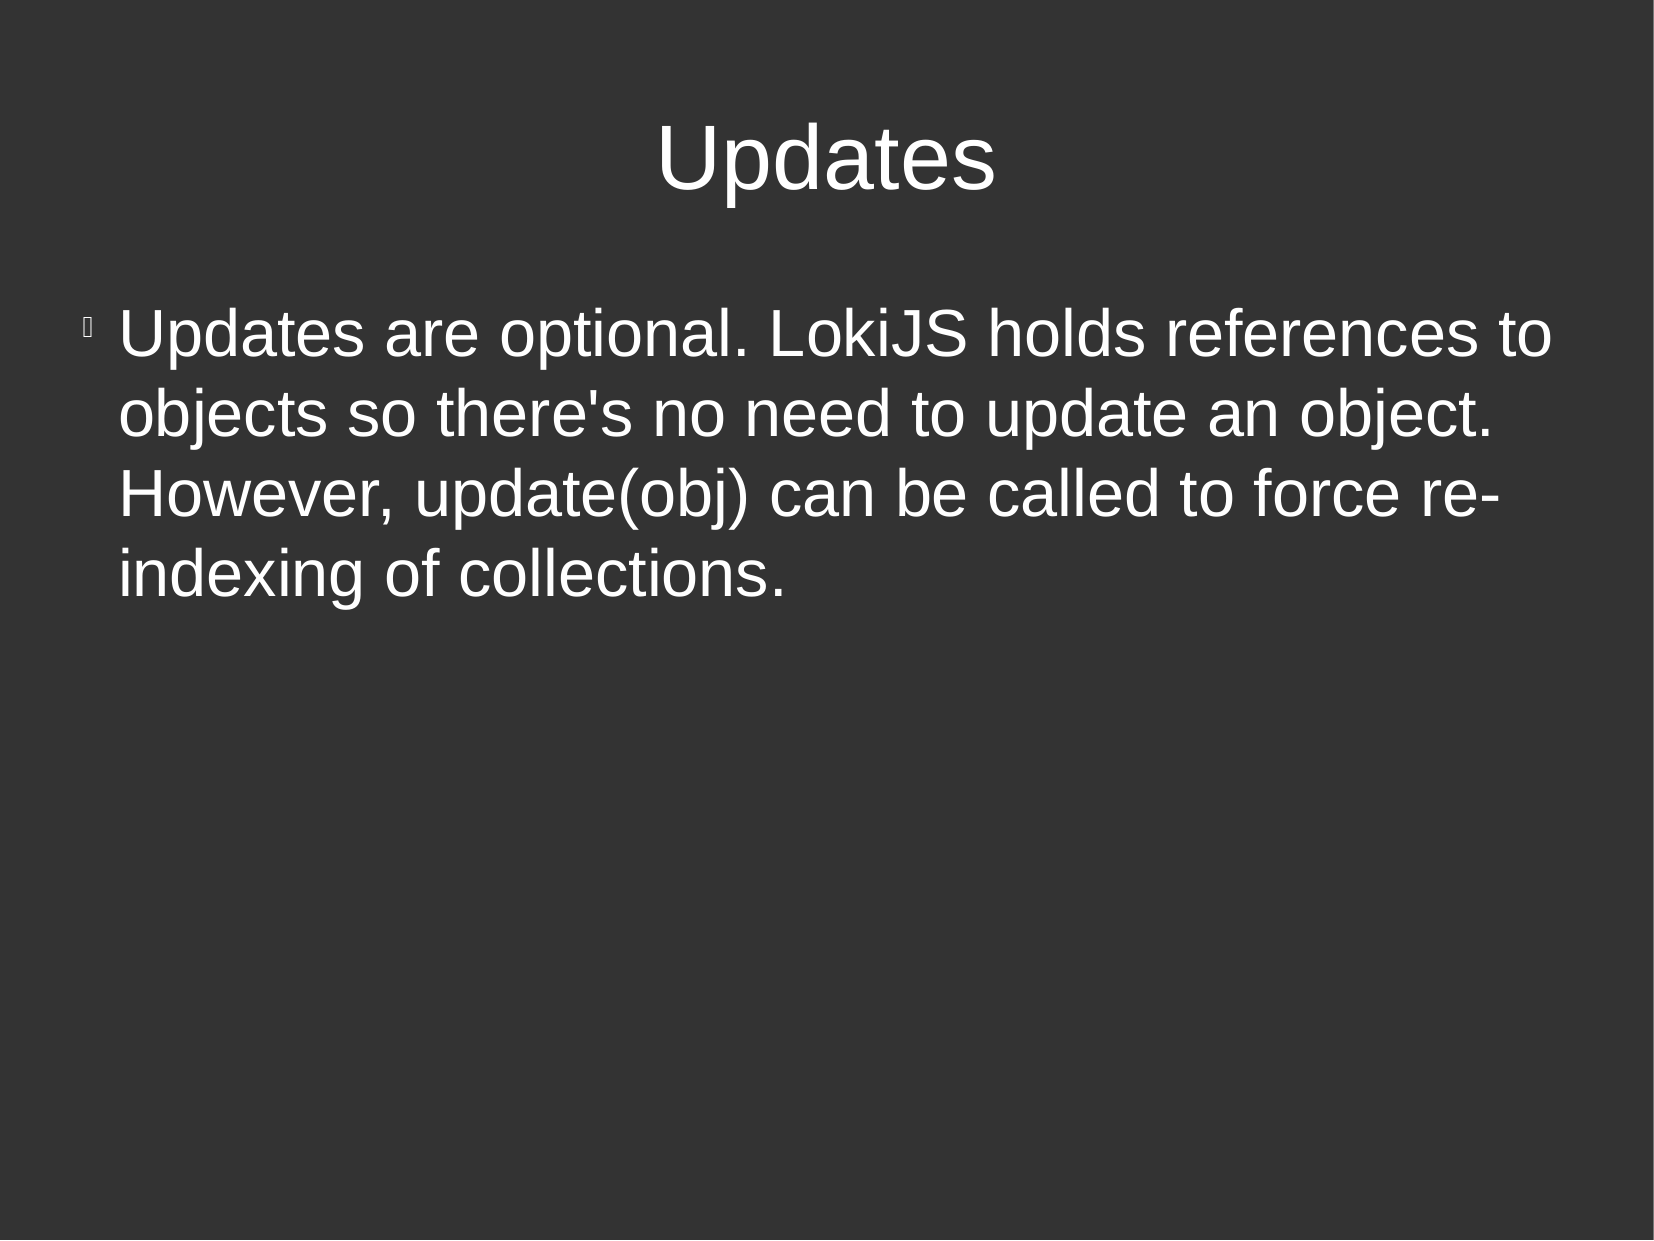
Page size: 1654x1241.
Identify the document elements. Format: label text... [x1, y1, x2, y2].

text_box Updates are optional. LokiJS holds references to objects so there's no need to update an object. However, update(obj) can be called to force re-indexing of collections. [82, 290, 1571, 1010]
text_box Updates [82, 49, 1571, 257]
